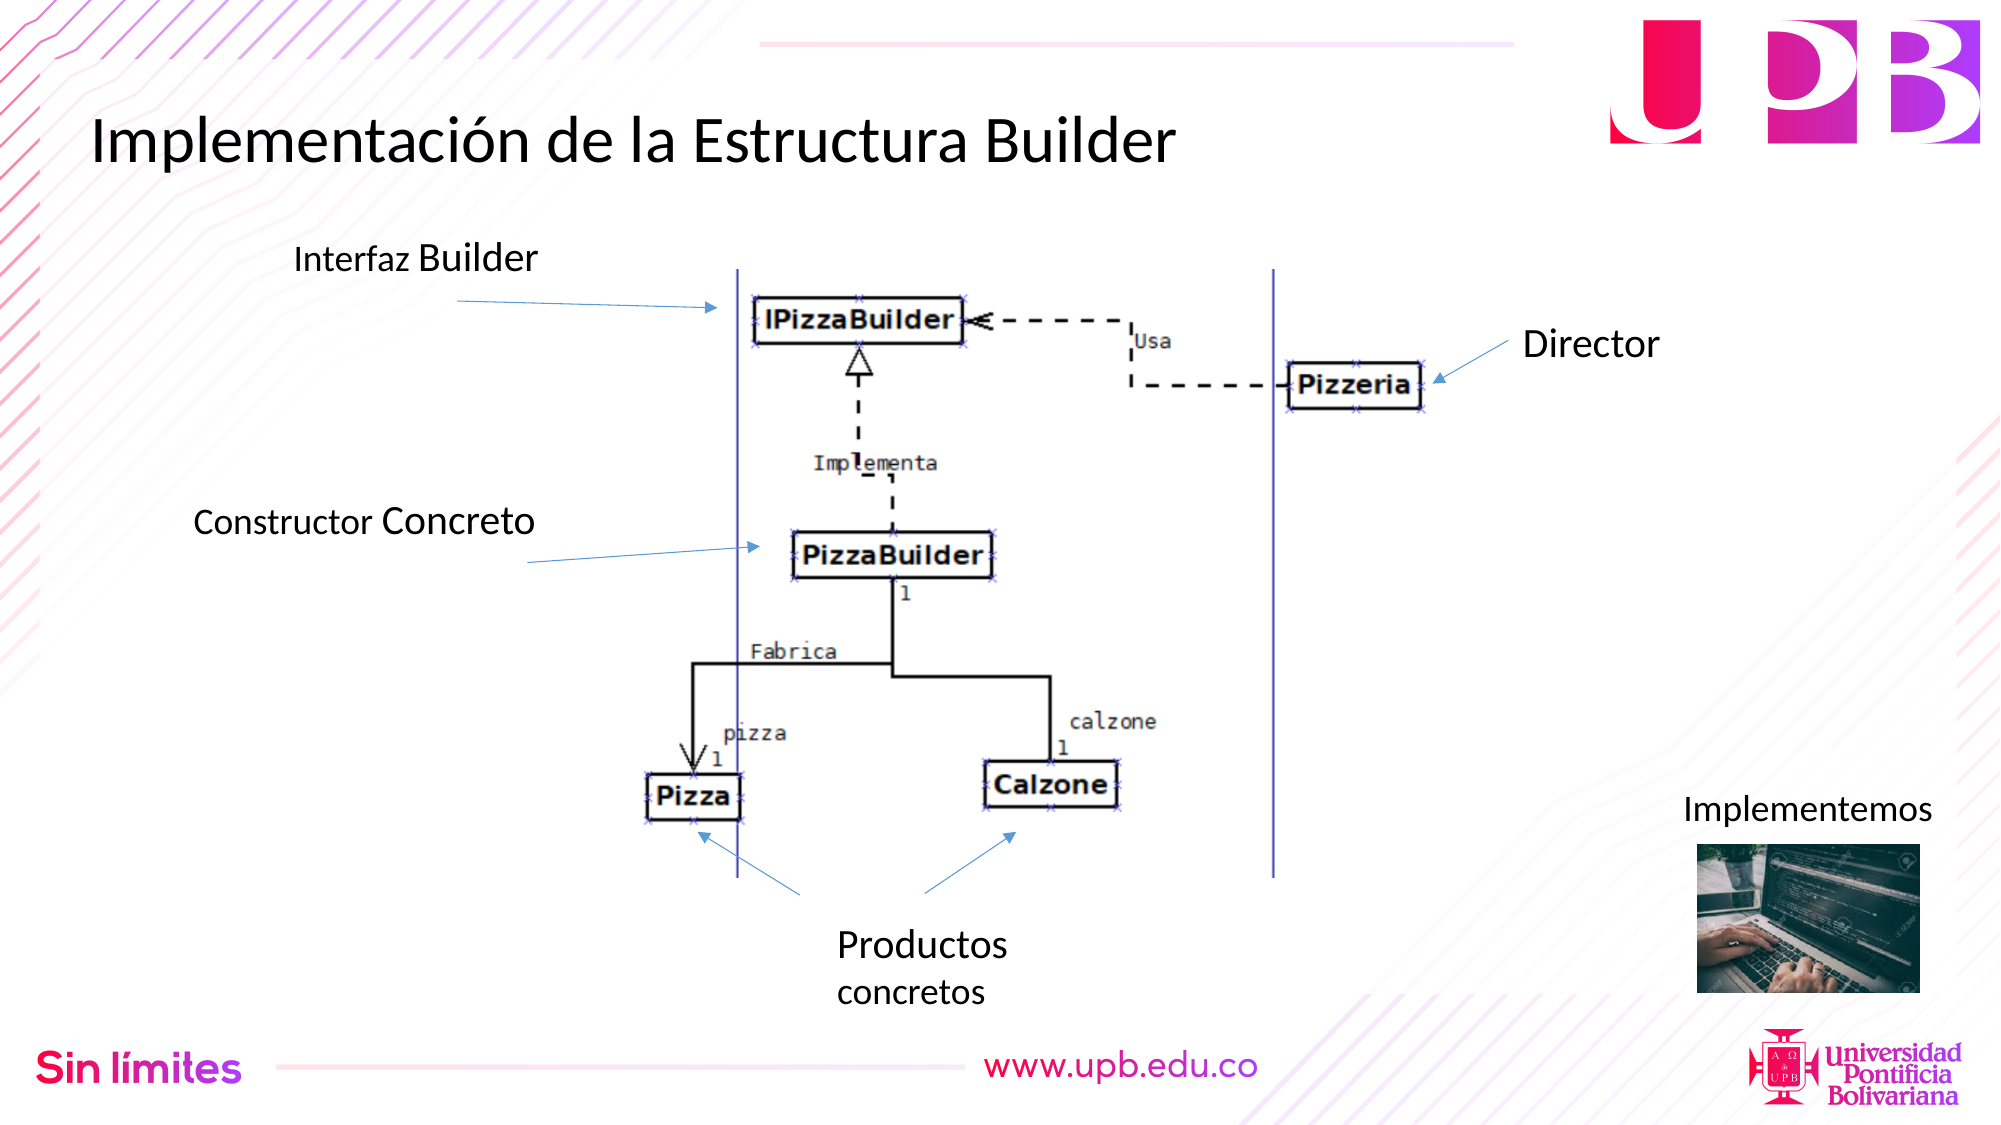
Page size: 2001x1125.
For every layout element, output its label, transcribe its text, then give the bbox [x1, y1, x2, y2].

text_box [1432, 340, 1509, 384]
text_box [527, 546, 760, 563]
text_box Constructor Concreto [178, 485, 518, 551]
text_box Implementación de la Estructura Builder [75, 88, 1194, 184]
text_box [924, 831, 1017, 894]
text_box Director [1508, 307, 1713, 373]
text_box Implementemos [1668, 776, 1949, 837]
text_box Interfaz Builder [278, 222, 562, 288]
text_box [697, 831, 800, 896]
picture [0, 0, 2001, 1125]
text_box Productos concretos [822, 909, 1065, 1020]
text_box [457, 300, 718, 308]
